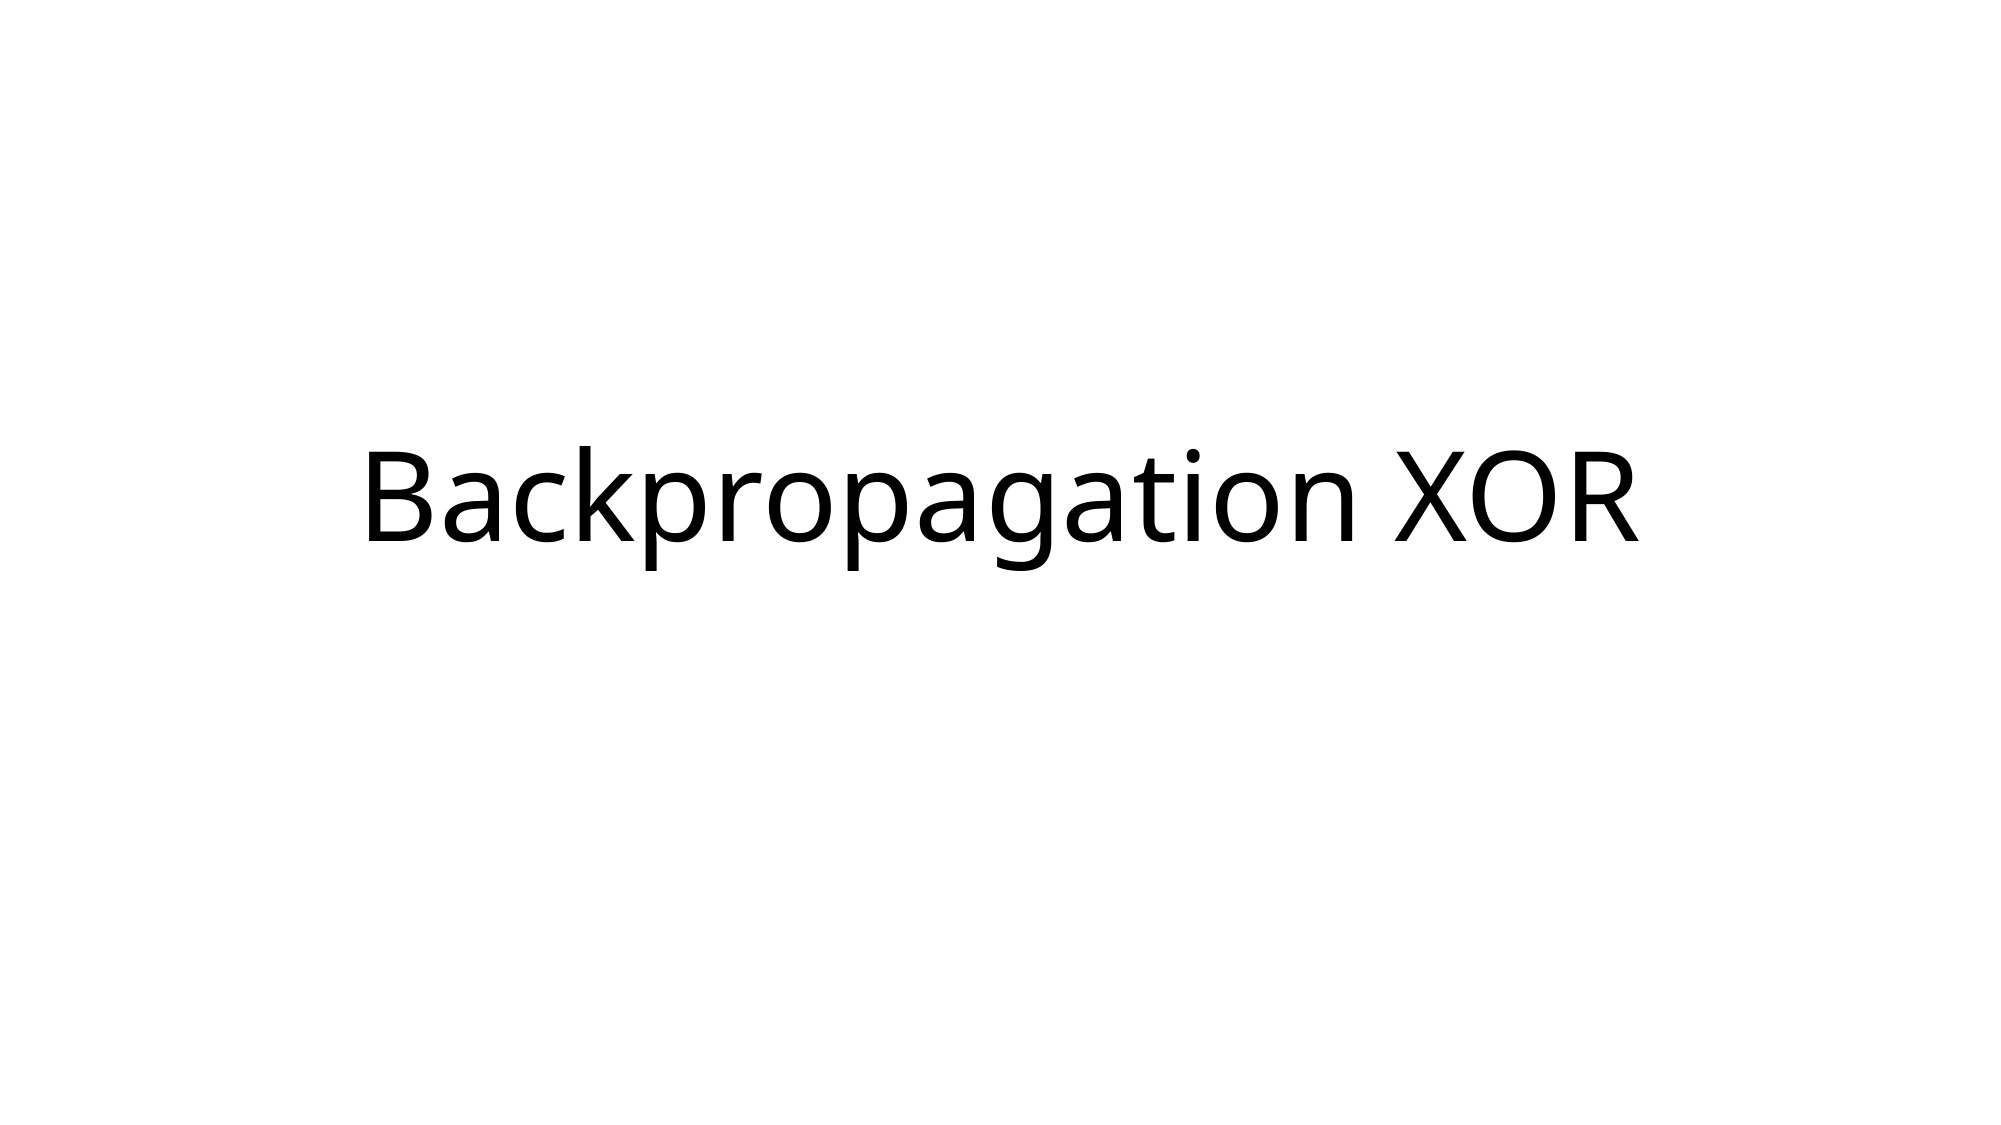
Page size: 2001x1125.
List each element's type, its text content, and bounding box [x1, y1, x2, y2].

title Backpropagation XOR [249, 184, 1750, 576]
